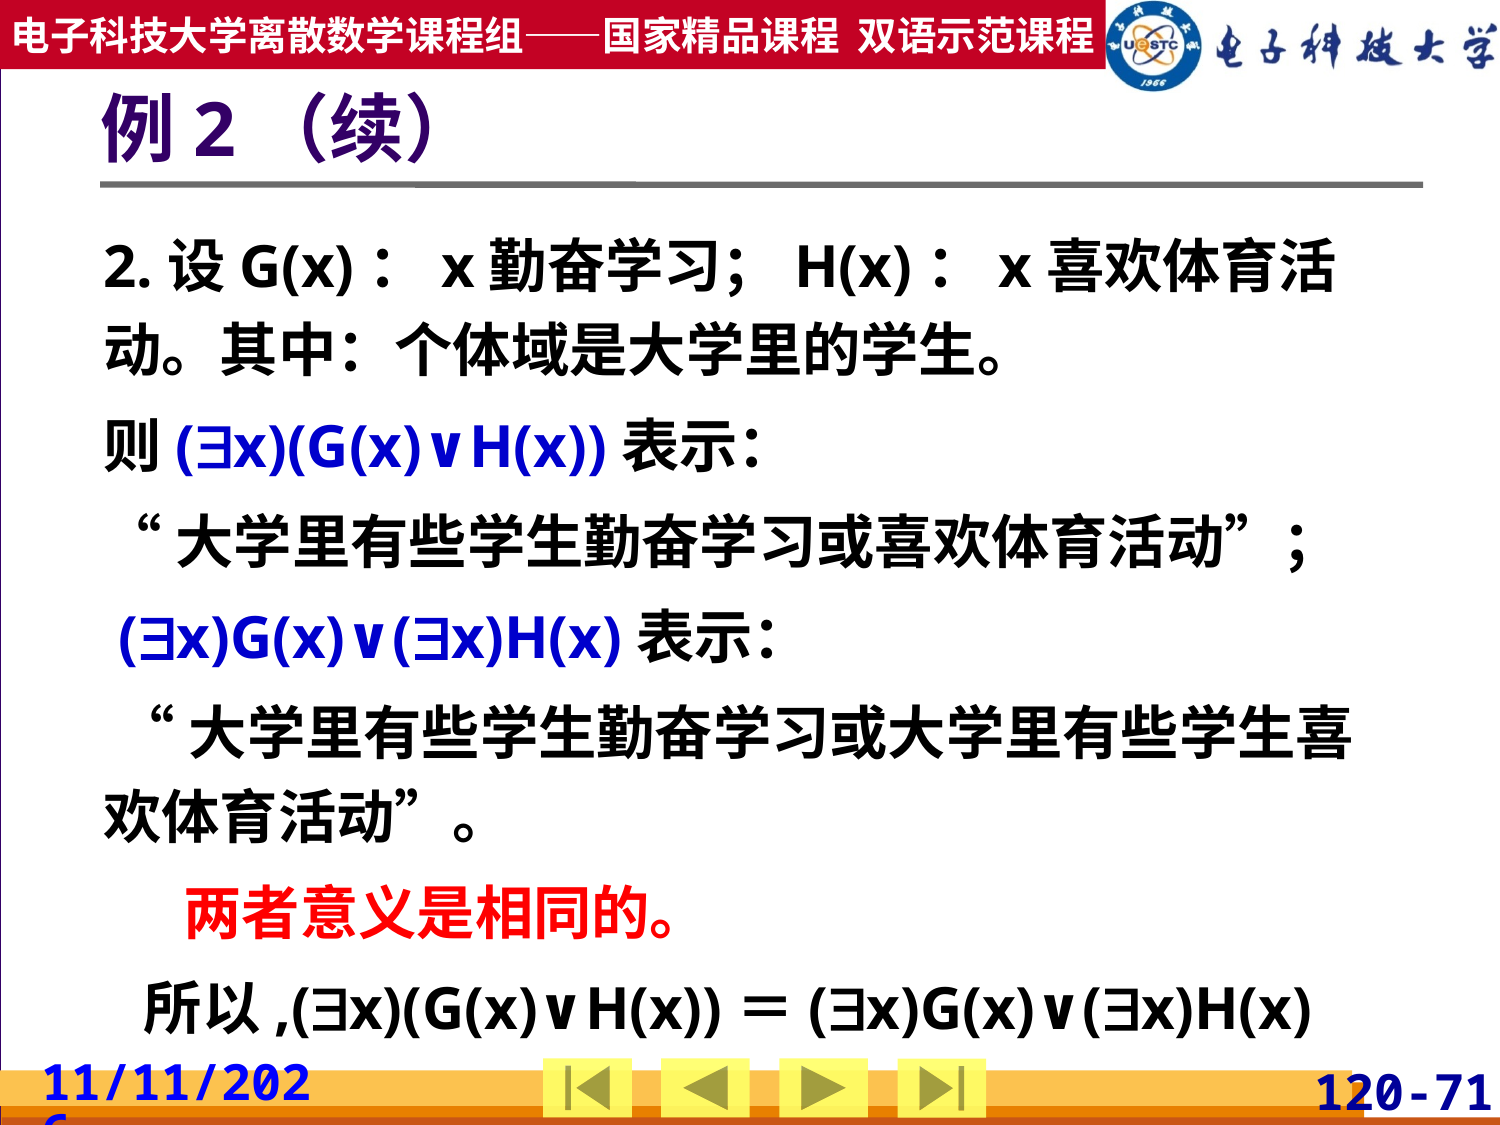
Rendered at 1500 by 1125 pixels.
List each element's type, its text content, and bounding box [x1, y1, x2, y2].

picture [1106, 0, 1500, 93]
title 例2（续） [100, 56, 1424, 208]
list 2.设G(x)：x勤奋学习；H(x)：x喜欢体育活动。其中：个体域是大学里的学生。 则(x)(G(x)∨H(x))表示： “大学里有些学生勤奋学习或喜欢体育活动”； (x)G(x)∨(x)H(x)表示： “大学里有些学生勤奋学习或大学里有些学生喜欢体育活动”。 两者意义是相同的。 所以,(x)(G(x)∨H(x))＝(x)G(x)∨(x)H(x) [88, 208, 1400, 1065]
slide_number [40, 1050, 325, 1111]
